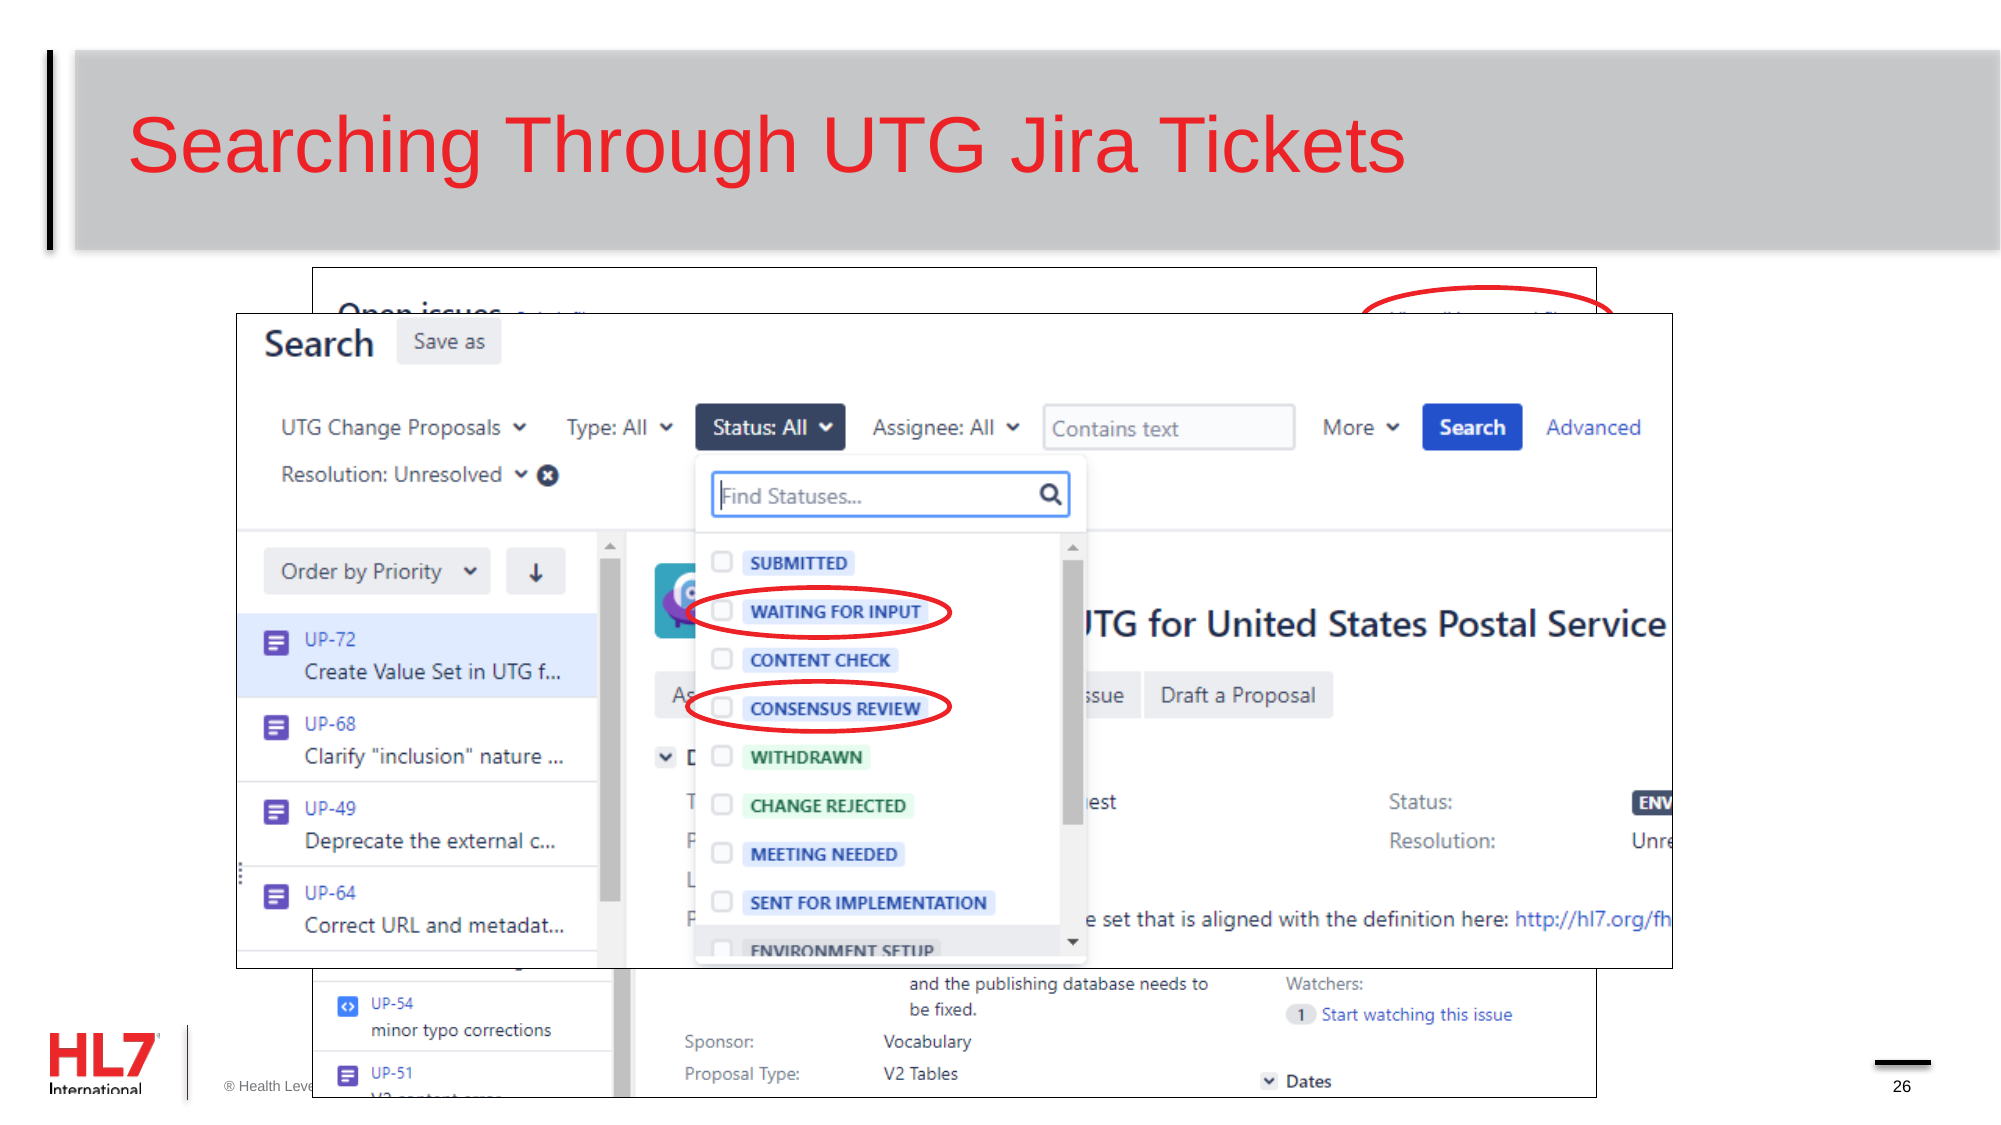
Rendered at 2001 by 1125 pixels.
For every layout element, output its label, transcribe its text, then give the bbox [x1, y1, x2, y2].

text_box [1601, 305, 1610, 312]
picture [236, 267, 1673, 1098]
slide_number 26 [1874, 1062, 1930, 1104]
title Searching Through UTG Jira Tickets [112, 49, 1897, 251]
footer ® Health Level Seven and HL7 are registered trademarks of Health Level Seven International, registered with the United States Patent and Trademark Office. [209, 1062, 309, 1102]
